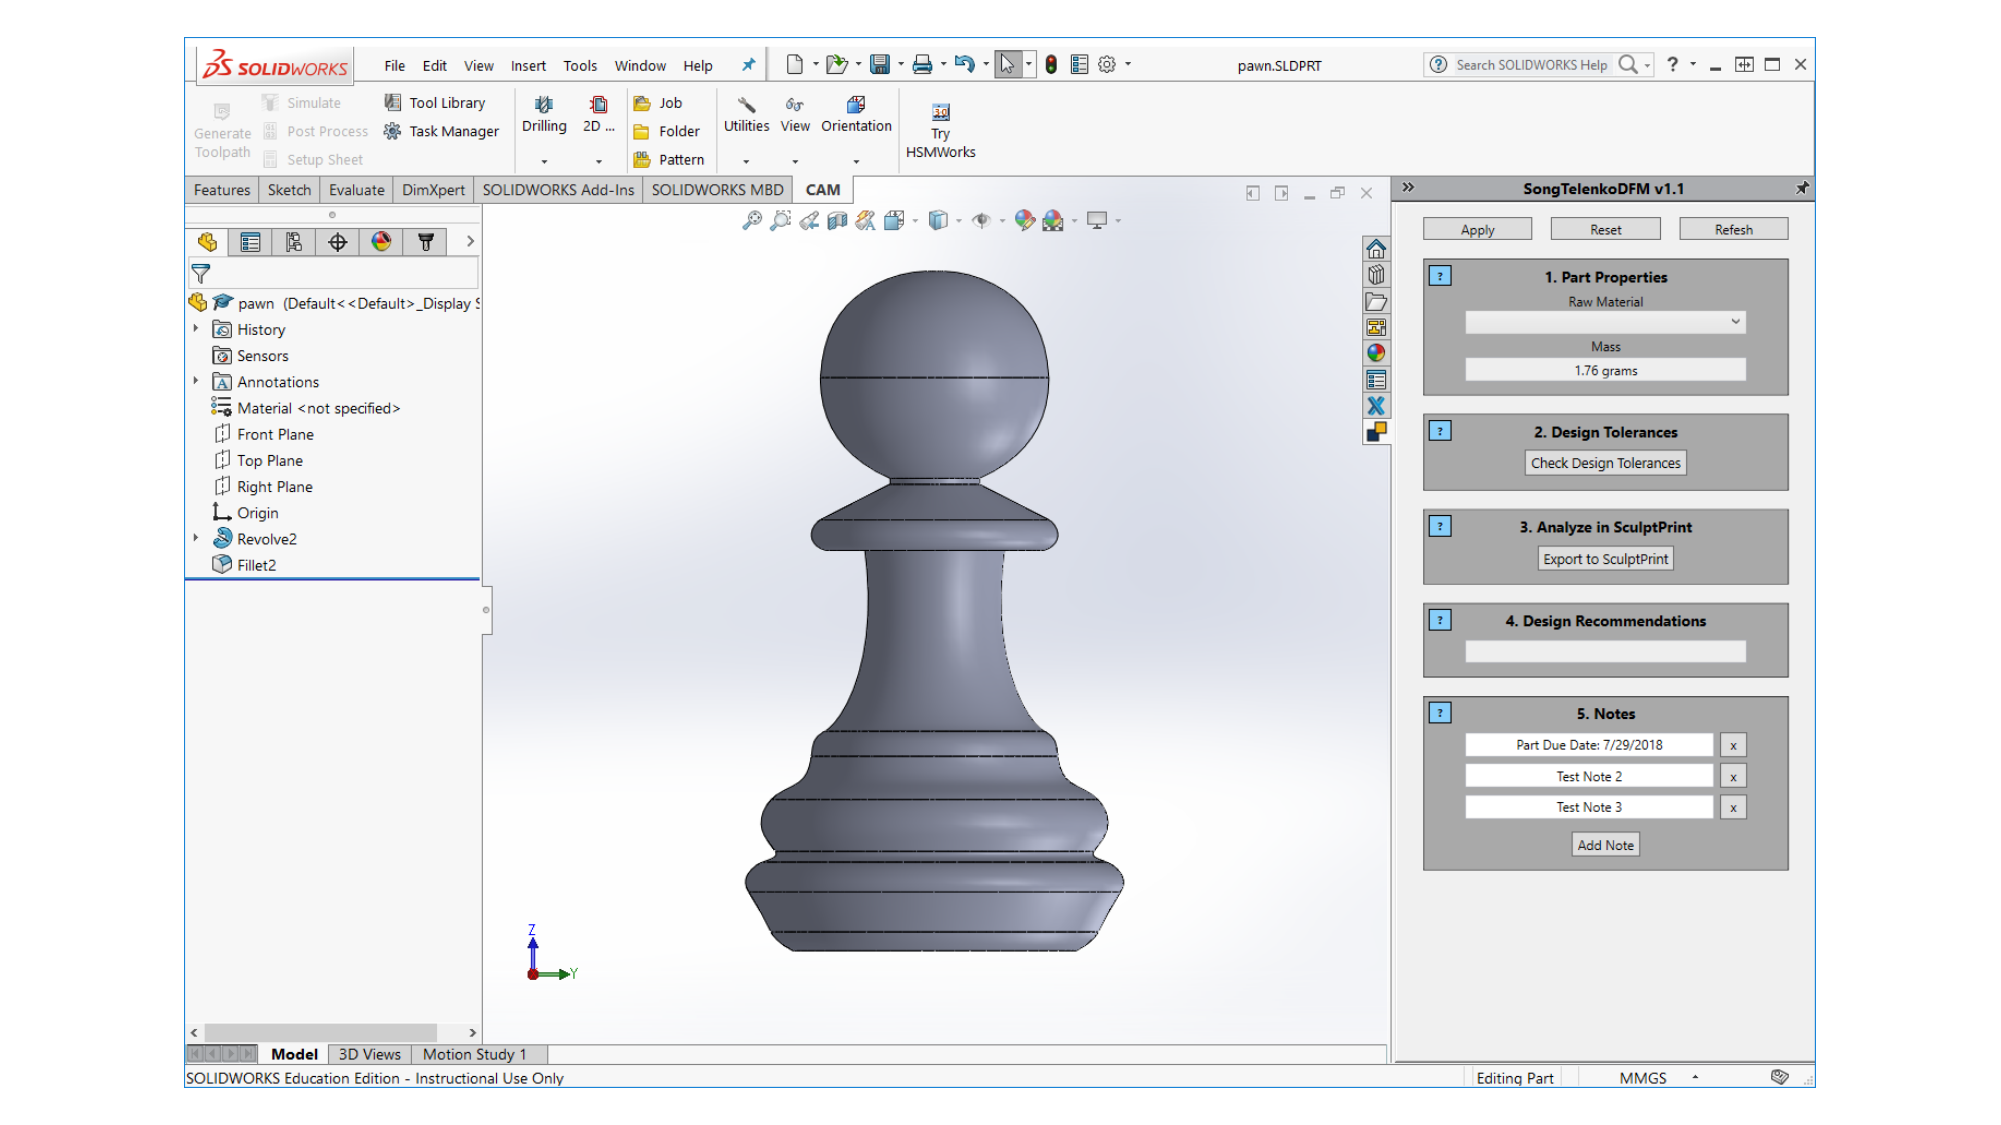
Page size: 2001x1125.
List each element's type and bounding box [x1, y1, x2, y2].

picture [184, 37, 1816, 1088]
